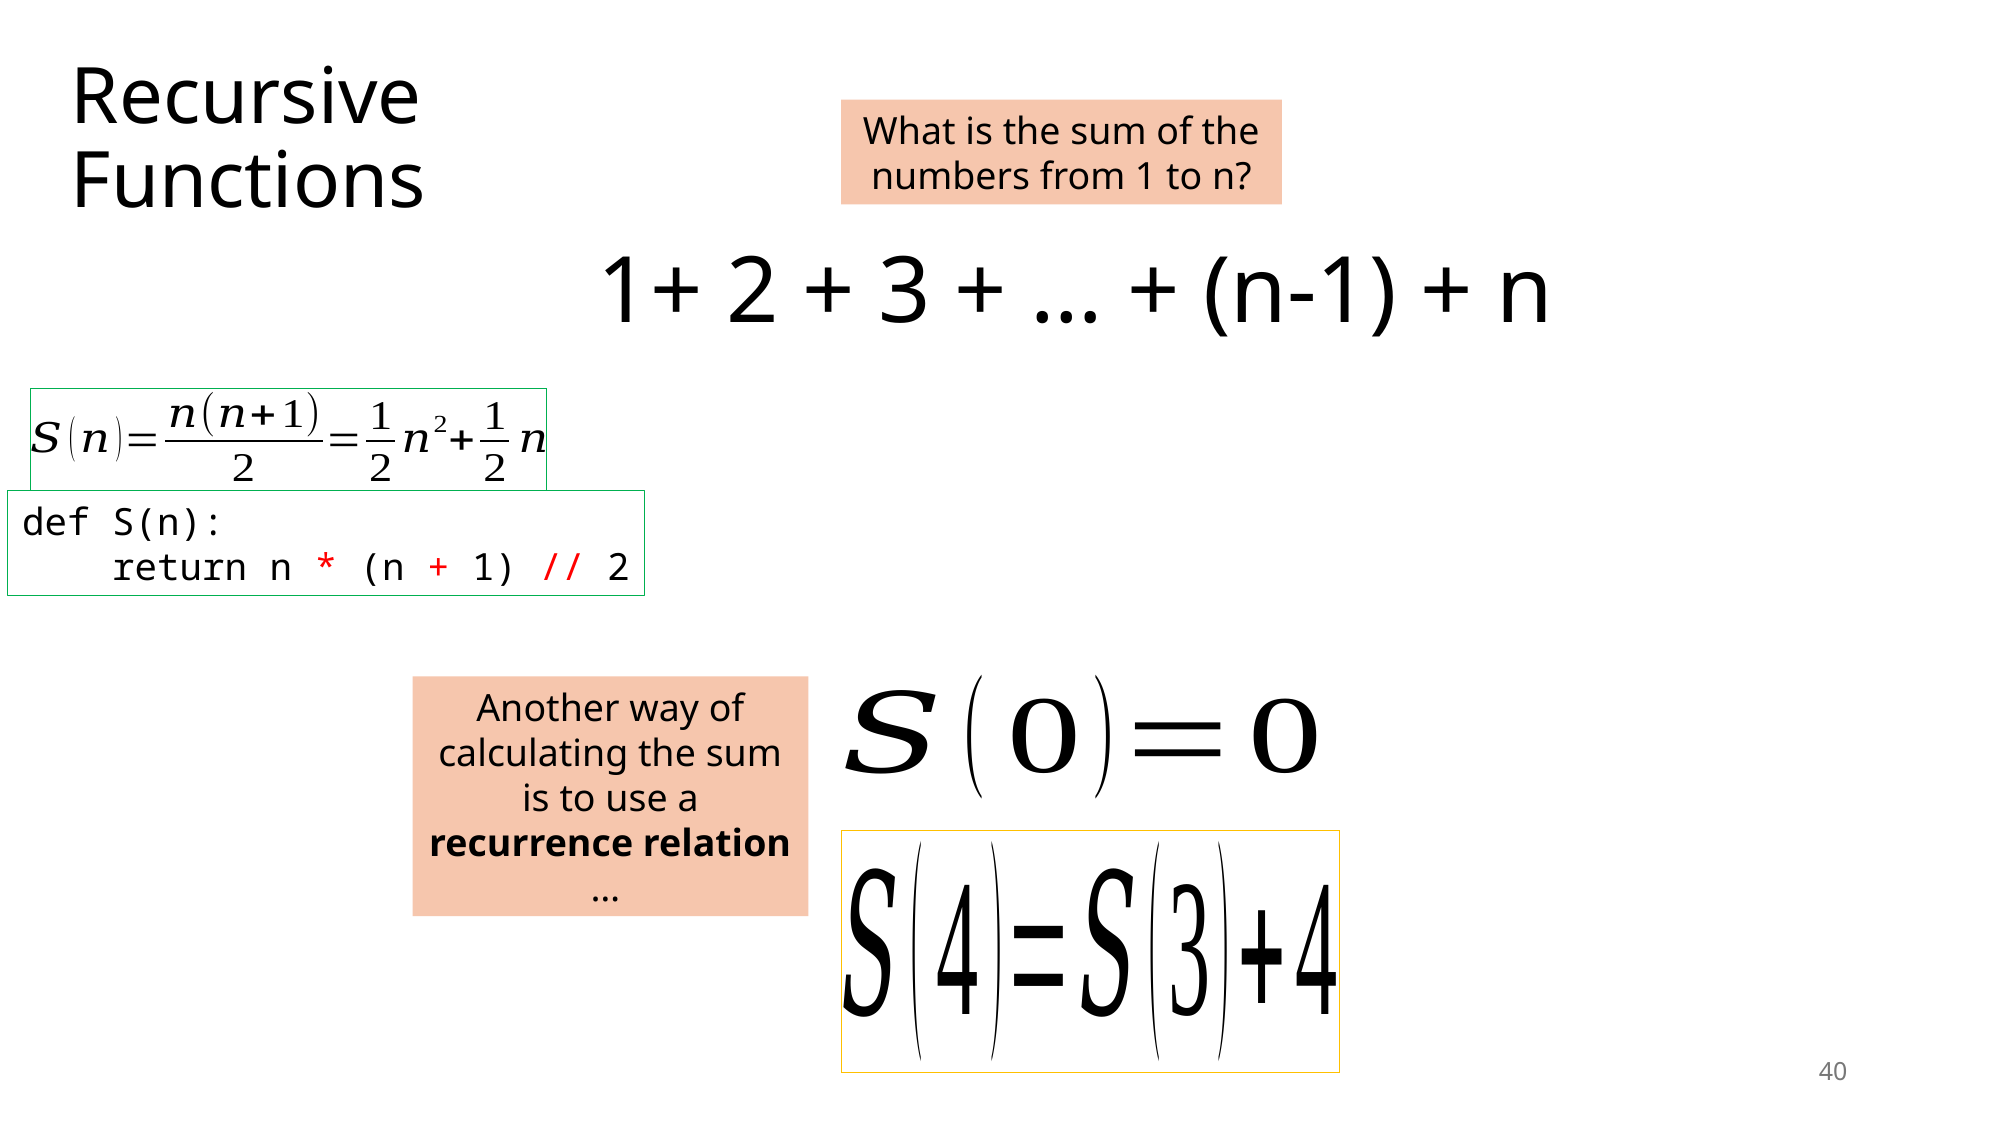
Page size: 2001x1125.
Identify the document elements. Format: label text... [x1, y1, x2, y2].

text_box What is the sum of the numbers from 1 to n? [841, 99, 1282, 205]
slide_number 40 [1412, 1042, 1863, 1103]
text_box 1+ 2 + 3 + … + (n-1) + n [582, 223, 1570, 349]
text_box def S(n): return n * (n + 1) // 2 [7, 490, 645, 595]
text_box Another way of calculating the sum is to use a recurrence relation … [412, 676, 809, 917]
title Recursive Functions [55, 31, 462, 249]
